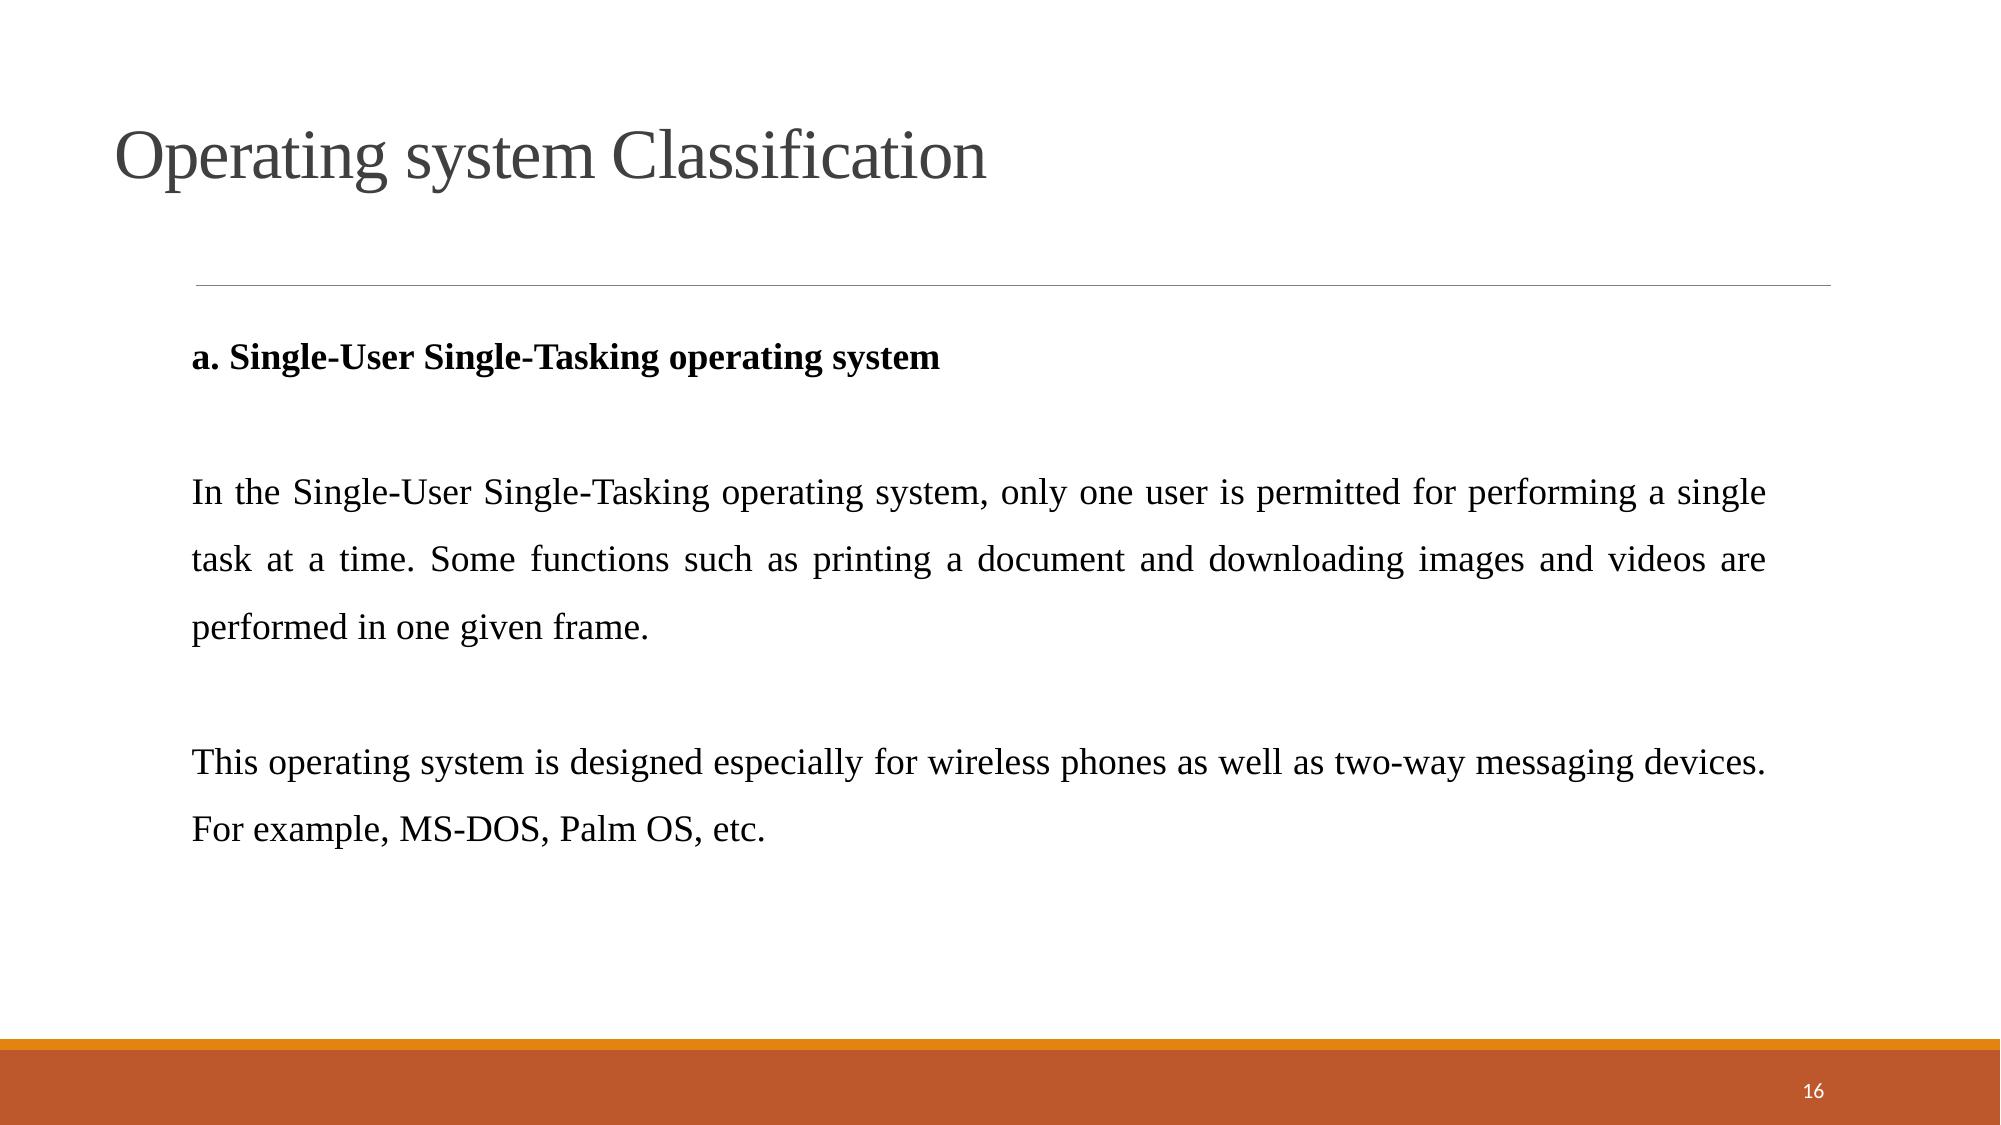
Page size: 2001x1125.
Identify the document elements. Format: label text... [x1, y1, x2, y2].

slide_number 16 [1624, 1059, 1840, 1120]
text_box Operating system Classification [99, 59, 1946, 201]
text_box a. Single-User Single-Tasking operating system In the Single-User Single-Tasking operating system, only one user is permitted for performing a single task at a time. Some functions such as printing a document and downloading images and videos are performed in one given frame. This operating system is designed especially for wireless phones as well as two-way messaging devices. For example, MS-DOS, Palm OS, etc. [176, 301, 1784, 857]
